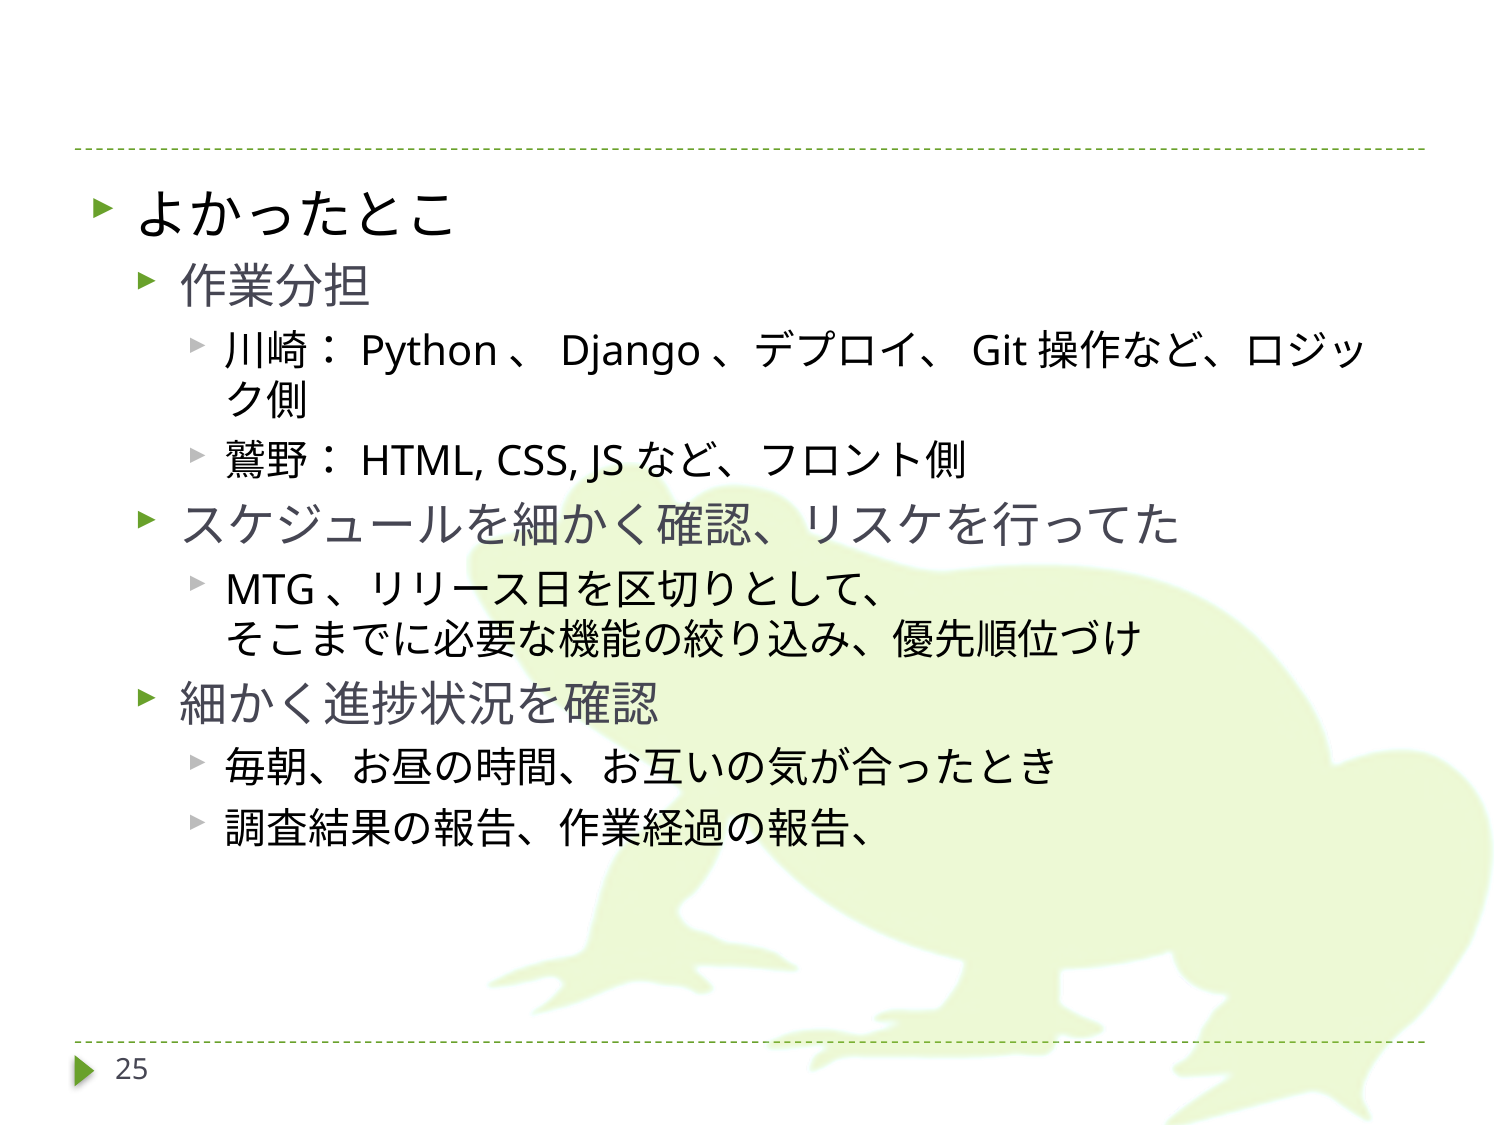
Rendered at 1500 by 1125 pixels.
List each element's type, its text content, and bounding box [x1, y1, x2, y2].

slide_number 25 [100, 1042, 426, 1103]
list よかったとこ 作業分担 川崎：Python、Django、デプロイ、Git操作など、ロジック側 鷲野：HTML, CSS, JSなど、フロント側 スケジュールを細かく確認、リスケを行ってた MTG、リリース日を区切りとして、 そこまでに必要な機能の絞り込み、優先順位づけ 細かく進捗状況を確認 毎朝、お昼の時間、お互いの気が合ったとき 調査結果の報告、作業経過の報告、 [75, 172, 1425, 983]
